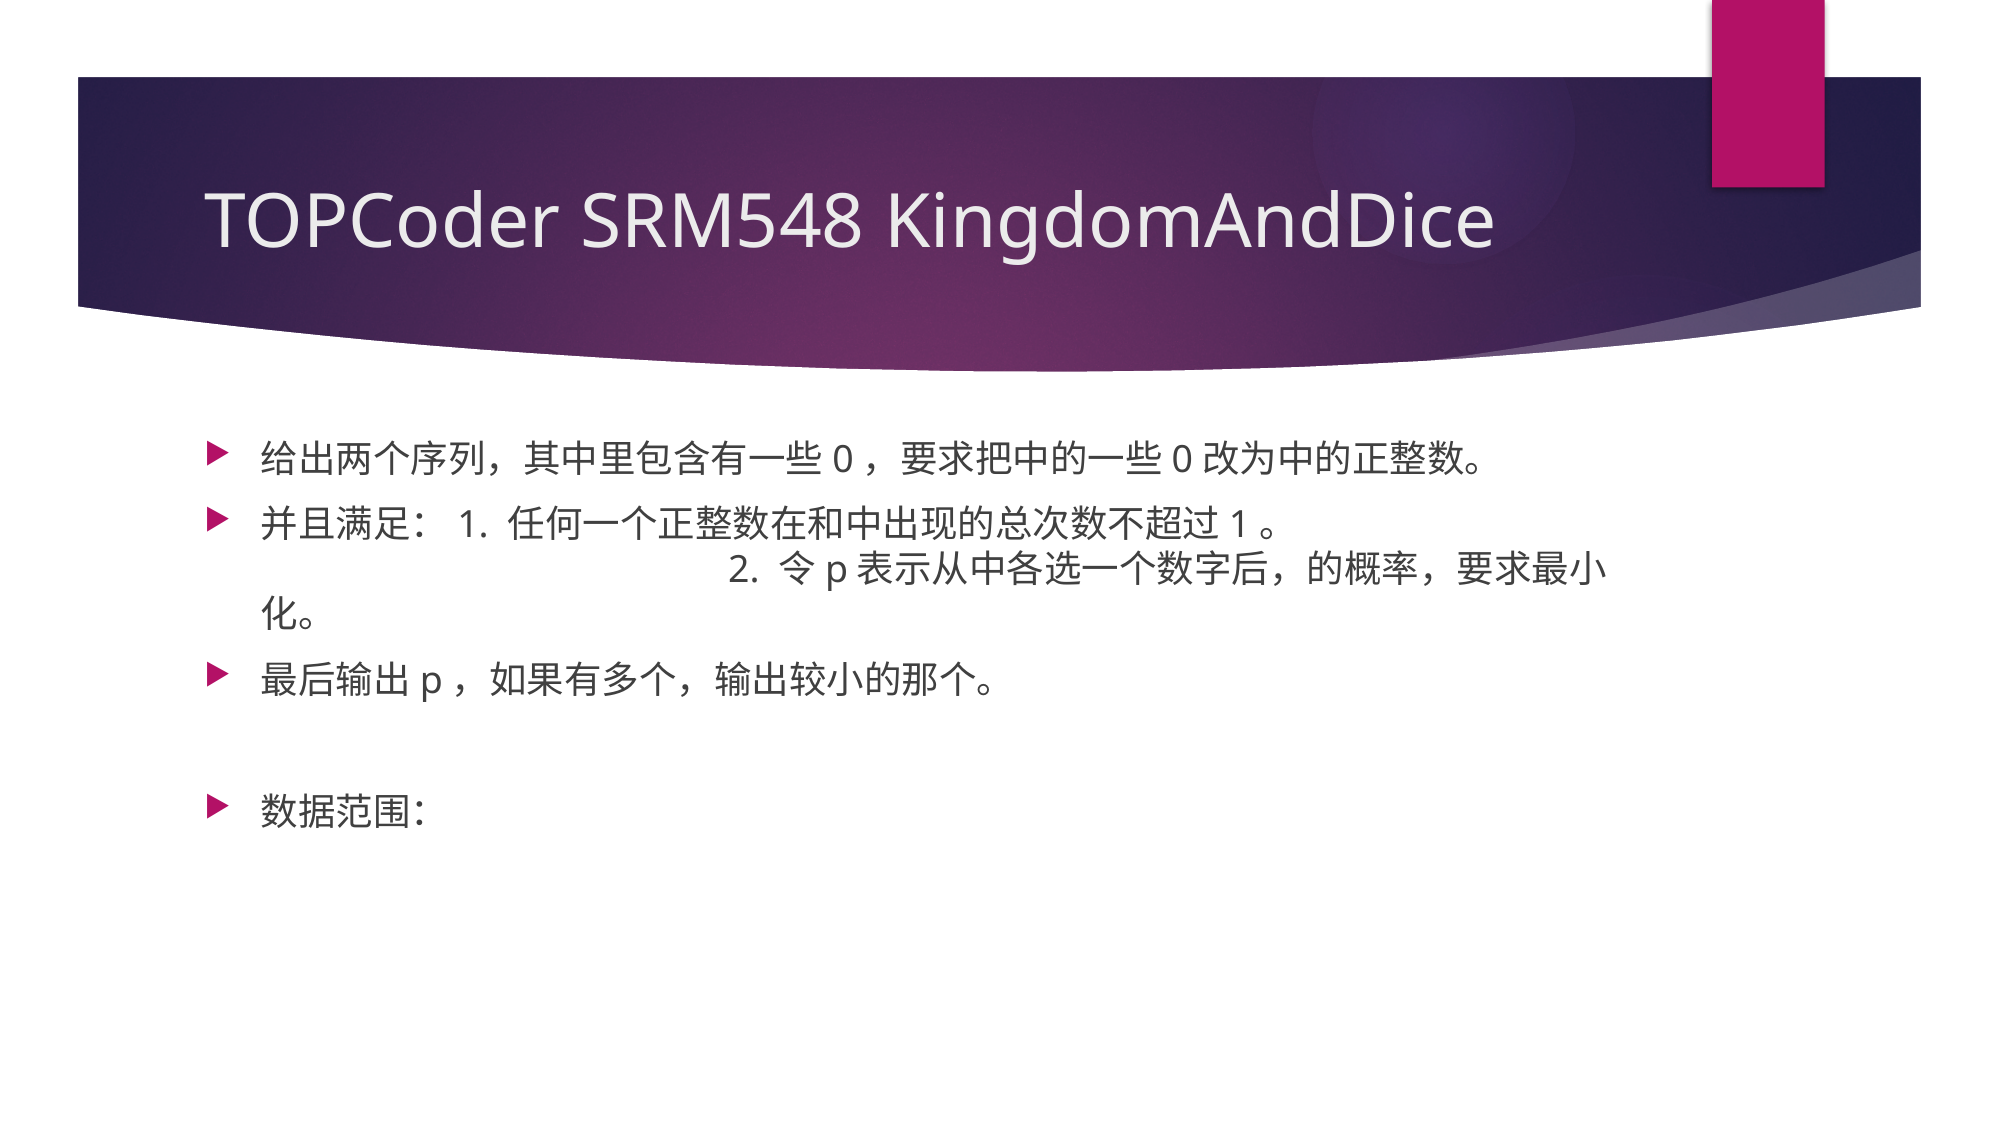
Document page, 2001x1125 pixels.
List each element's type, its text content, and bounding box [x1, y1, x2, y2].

title TOPCoder SRM548 KingdomAndDice [189, 159, 1627, 276]
